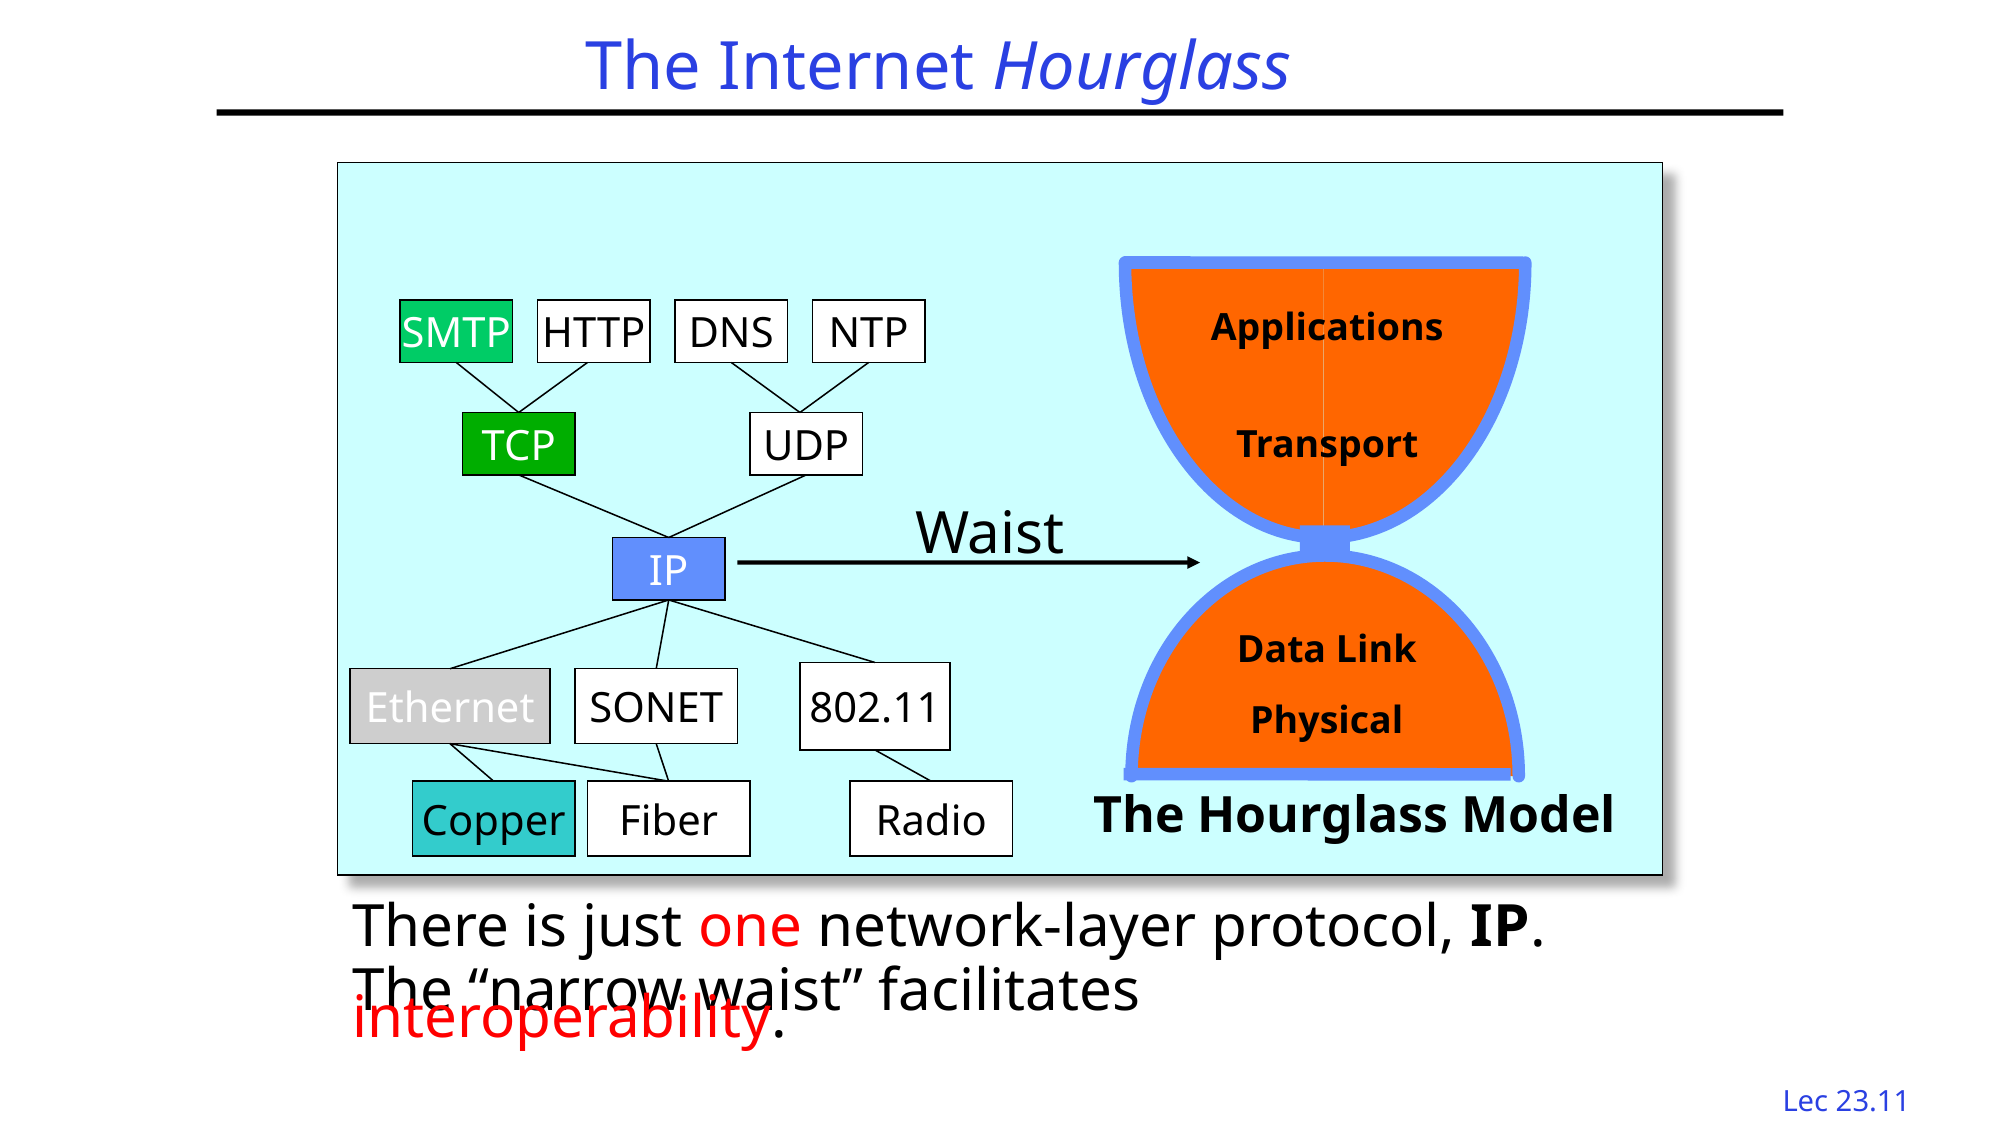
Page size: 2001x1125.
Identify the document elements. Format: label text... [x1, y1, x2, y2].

text_box Data Link [1222, 617, 1432, 677]
text_box SMTP [399, 299, 513, 363]
text_box [337, 162, 1663, 875]
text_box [518, 362, 588, 413]
text_box The Hourglass Model [1078, 774, 1632, 850]
text_box Applications [1195, 295, 1459, 355]
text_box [655, 599, 669, 669]
text_box Physical [1235, 688, 1419, 749]
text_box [449, 599, 654, 669]
text_box DNS [675, 299, 788, 363]
text_box UDP [750, 421, 863, 475]
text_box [730, 362, 797, 413]
text_box HTTP [537, 299, 650, 363]
text_box TCP [462, 421, 575, 475]
text_box NTP [812, 299, 925, 363]
text_box Transport [1221, 412, 1434, 472]
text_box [671, 599, 876, 663]
text_box [1131, 557, 1326, 774]
text_box [1324, 262, 1526, 536]
text_box SONET [574, 671, 738, 744]
text_box [1325, 557, 1519, 774]
text_box [1125, 263, 1324, 536]
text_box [494, 743, 654, 782]
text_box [655, 743, 669, 782]
text_box Copper [412, 781, 575, 857]
text_box IP [612, 546, 725, 598]
title The Internet Hourglass [327, 10, 1550, 125]
text_box Ethernet [350, 668, 550, 744]
text_box [1162, 556, 1201, 569]
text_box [455, 362, 516, 413]
text_box Radio [849, 781, 1013, 857]
text_box 802.11 [799, 662, 950, 750]
text_box Fiber [587, 781, 750, 857]
text_box [1299, 525, 1350, 562]
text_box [668, 474, 807, 538]
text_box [874, 749, 932, 782]
text_box There is just one network-layer protocol, IP. The “narrow waist” facilitates interoperability. [337, 880, 1600, 1052]
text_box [799, 362, 869, 413]
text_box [518, 474, 667, 538]
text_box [449, 743, 494, 782]
text_box Waist [899, 487, 1162, 573]
